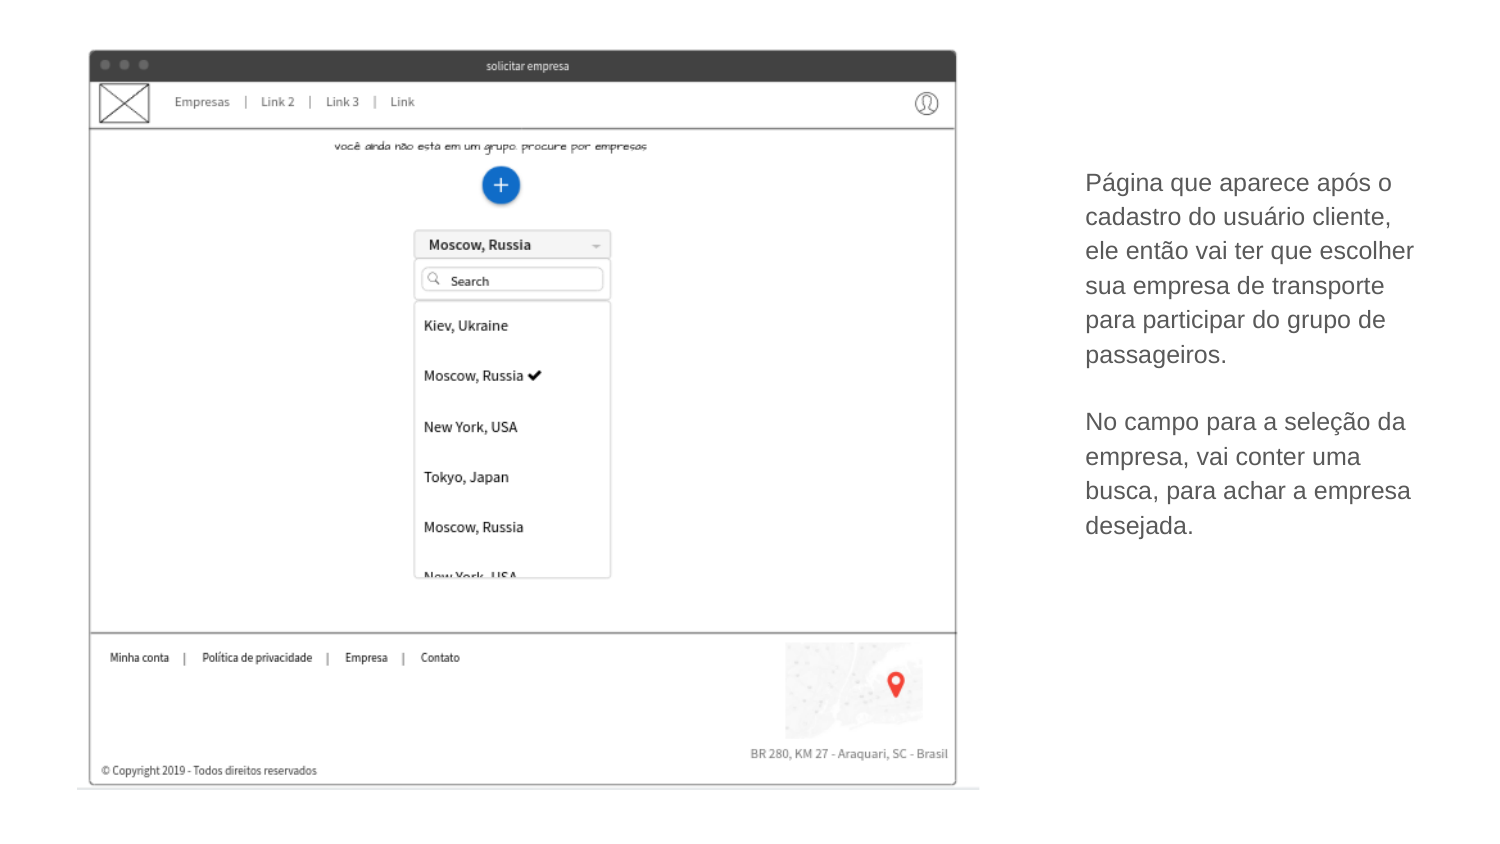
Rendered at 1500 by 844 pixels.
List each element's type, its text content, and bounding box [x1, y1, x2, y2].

text_box Página que aparece após o cadastro do usuário cliente, ele então vai ter que escolher sua empresa de transporte para participar do grupo de passageiros. No campo para a seleção da empresa, vai conter uma busca, para achar a empresa desejada. [1070, 146, 1438, 566]
picture [76, 37, 980, 790]
